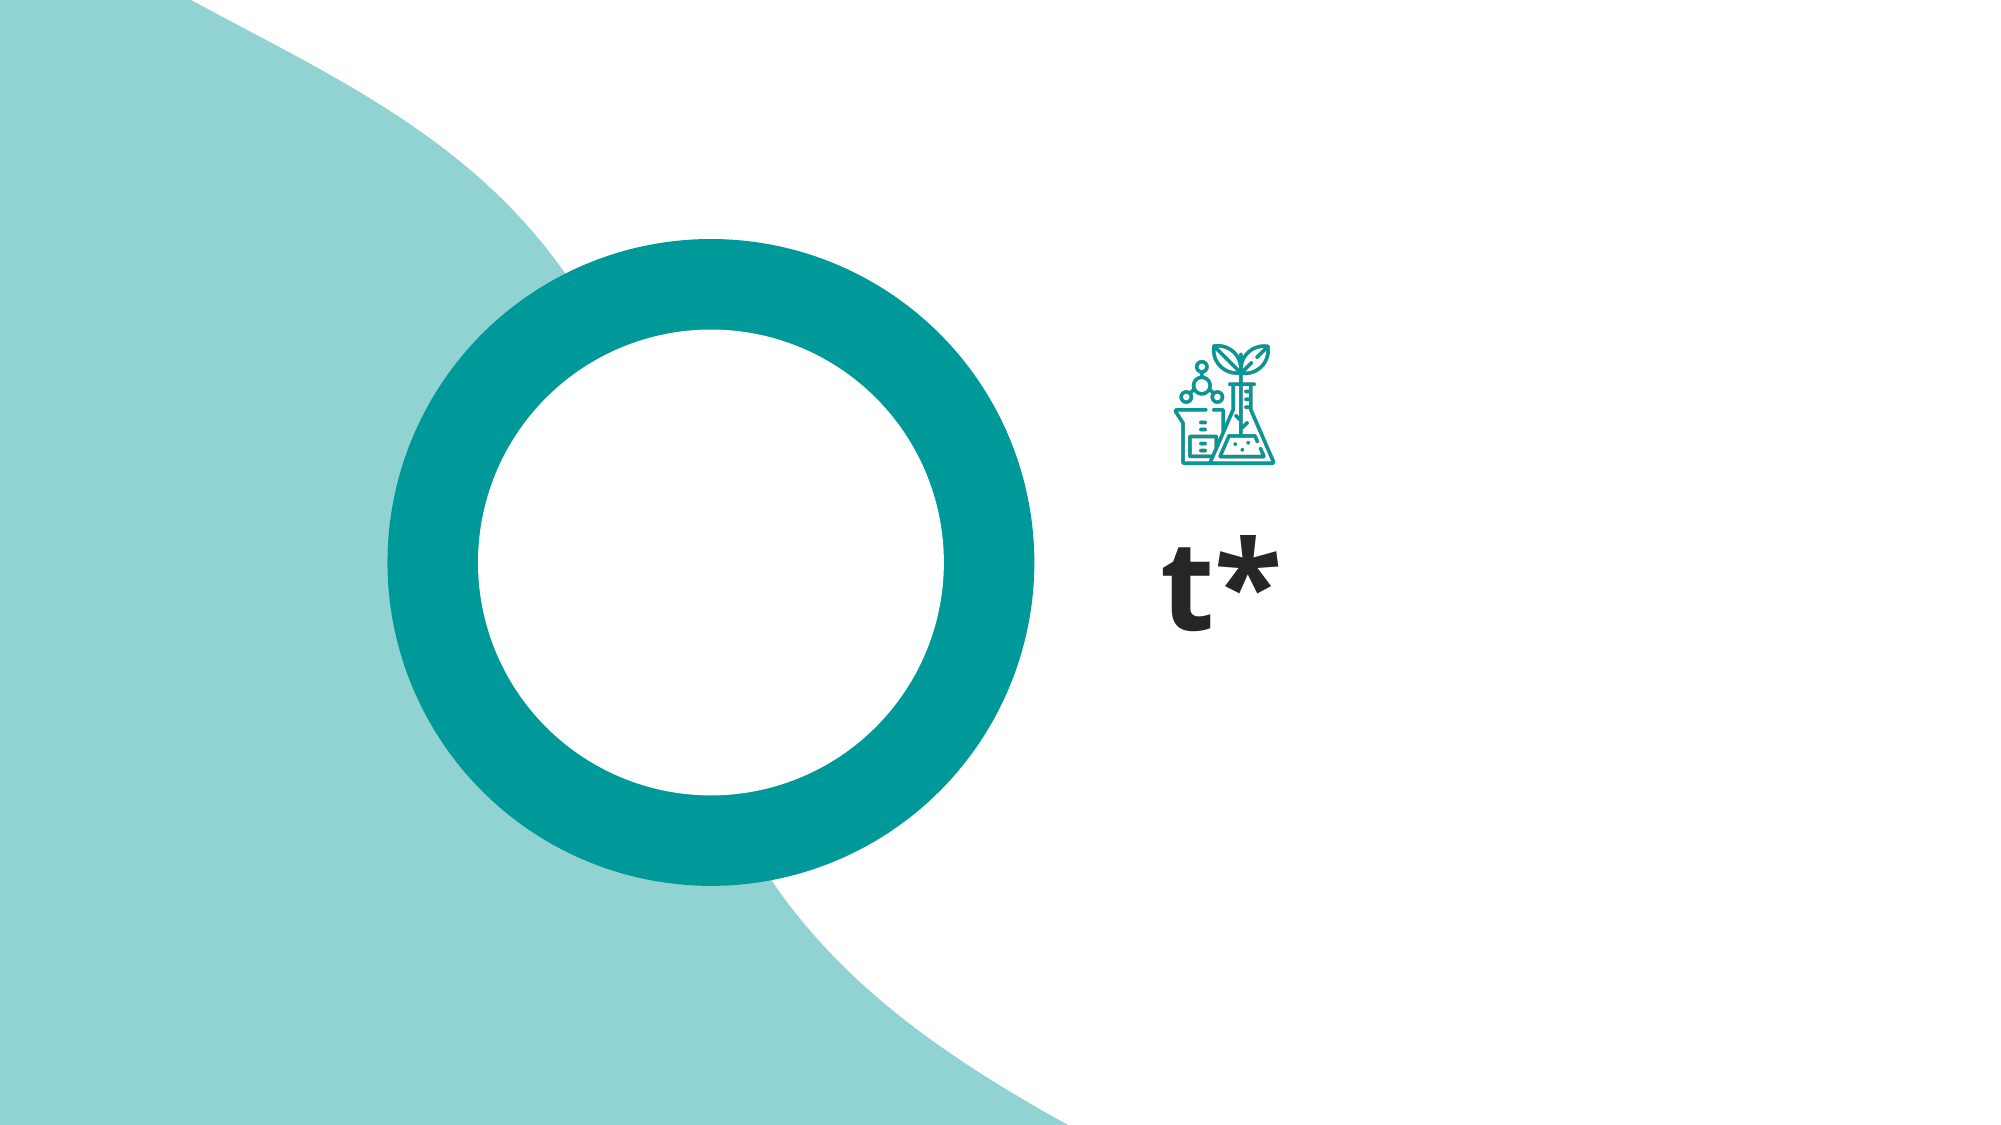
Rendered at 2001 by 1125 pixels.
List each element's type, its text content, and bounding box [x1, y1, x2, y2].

text_box [476, 328, 945, 797]
text_box [0, 0, 1069, 1125]
text_box t* [1146, 497, 1947, 663]
picture [1164, 344, 1285, 465]
text_box [386, 237, 1036, 887]
